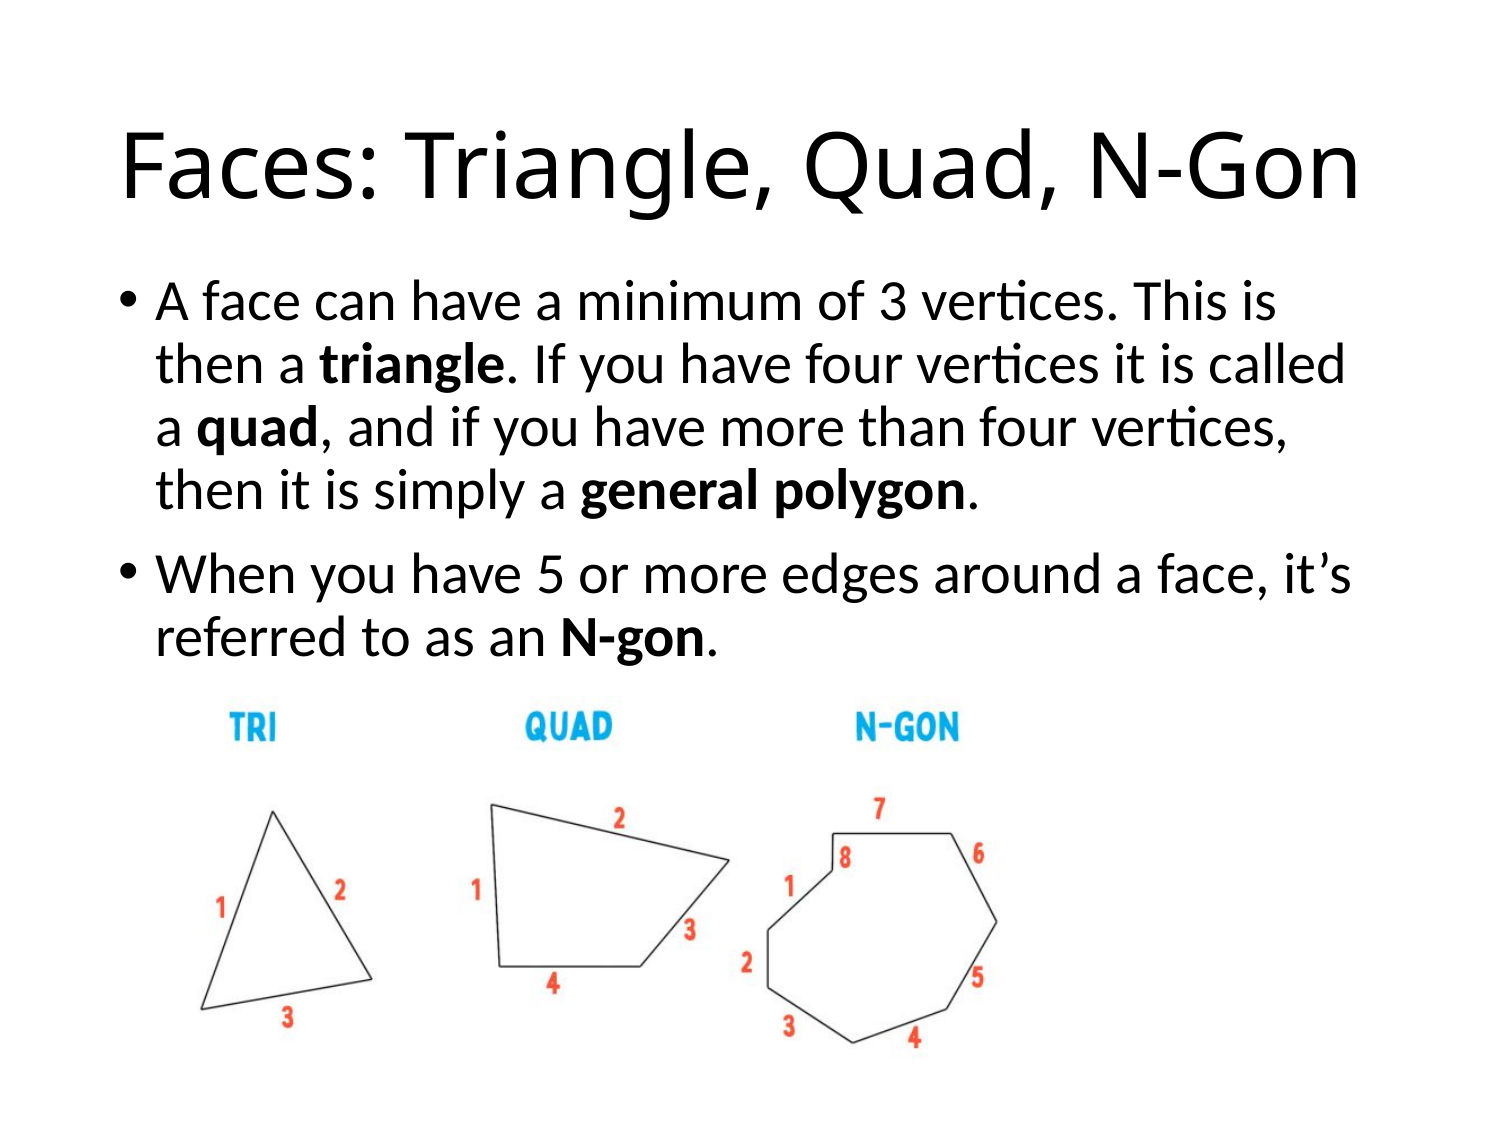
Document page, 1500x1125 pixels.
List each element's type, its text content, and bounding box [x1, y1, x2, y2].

list A face can have a minimum of 3 vertices. This is then a triangle. If you have four vertices it is called a quad, and if you have more than four vertices, then it is simply a general polygon. When you have 5 or more edges around a face, it’s referred to as an N-gon. [103, 262, 1397, 697]
picture [152, 696, 1018, 1064]
title Faces: Triangle, Quad, N-Gon [103, 59, 1397, 262]
